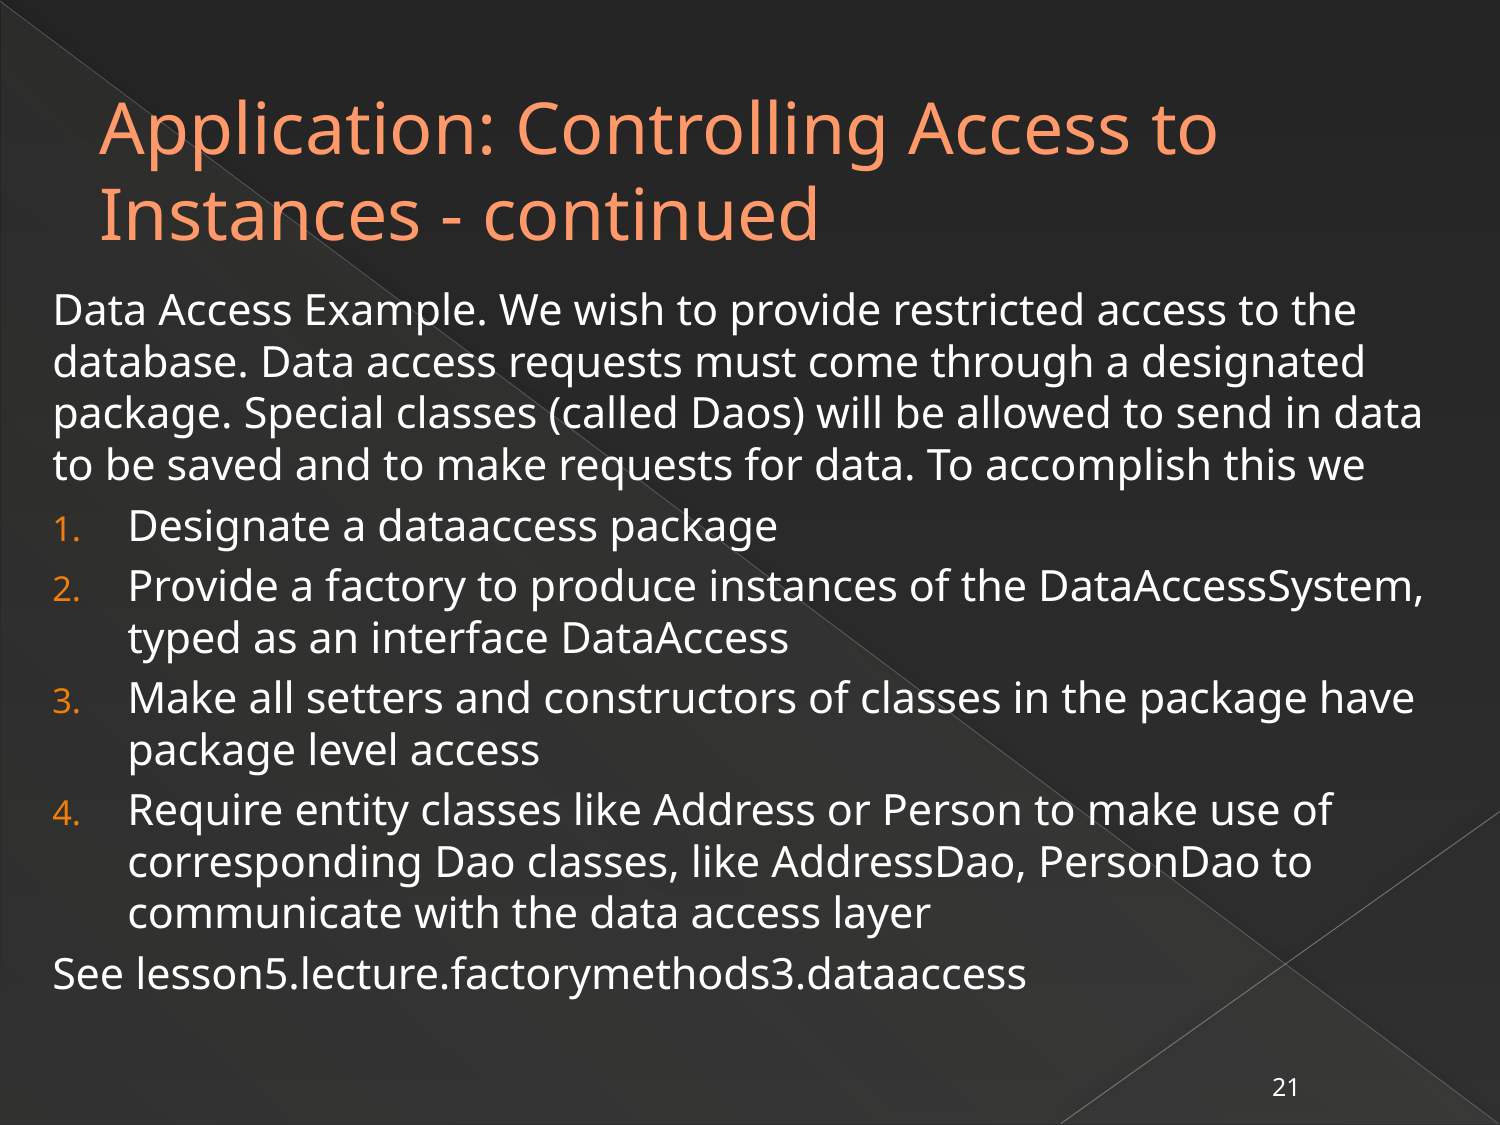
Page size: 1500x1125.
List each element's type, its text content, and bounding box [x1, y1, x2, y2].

slide_number 21 [1245, 1063, 1328, 1113]
list Data Access Example. We wish to provide restricted access to the database. Data access requests must come through a designated package. Special classes (called Daos) will be allowed to send in data to be saved and to make requests for data. To accomplish this we Designate a dataaccess package Provide a factory to produce instances of the DataAccessSystem, typed as an interface DataAccess Make all setters and constructors of classes in the package have package level access Require entity classes like Address or Person to make use of corresponding Dao classes, like AddressDao, PersonDao to communicate with the data access layer See lesson5.lecture.factorymethods3.dataaccess [37, 275, 1463, 1059]
title Application: Controlling Access to Instances - continued [12, 75, 1425, 263]
